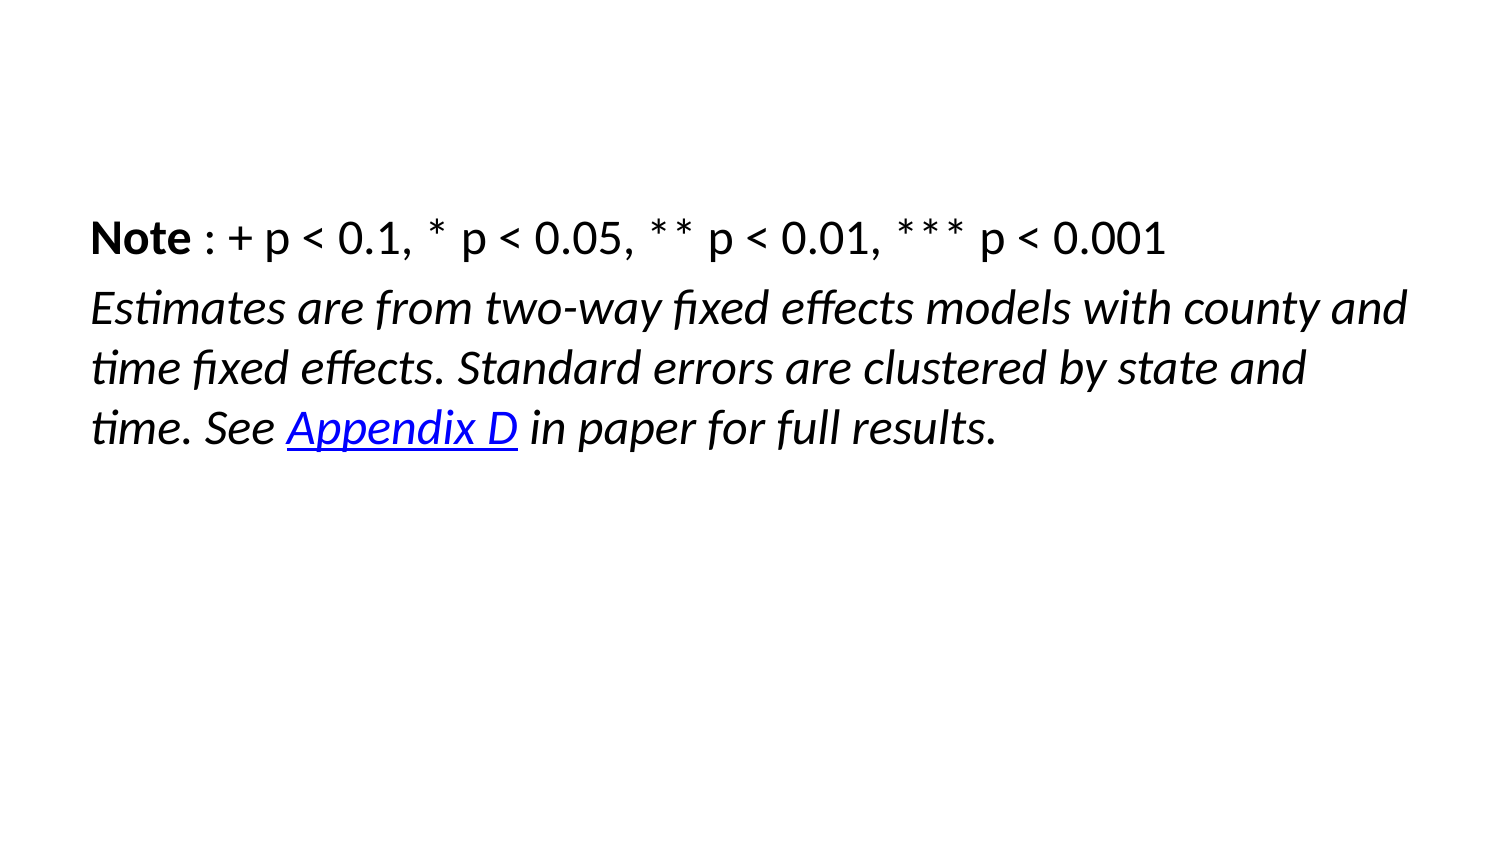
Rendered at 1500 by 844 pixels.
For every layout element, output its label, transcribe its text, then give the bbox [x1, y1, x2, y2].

list Note : + p < 0.1, * p < 0.05, ** p < 0.01, *** p < 0.001 Estimates are from two-way fixed effects models with county and time fixed effects. Standard errors are clustered by state and time. See Appendix D in paper for full results. [75, 196, 1425, 754]
